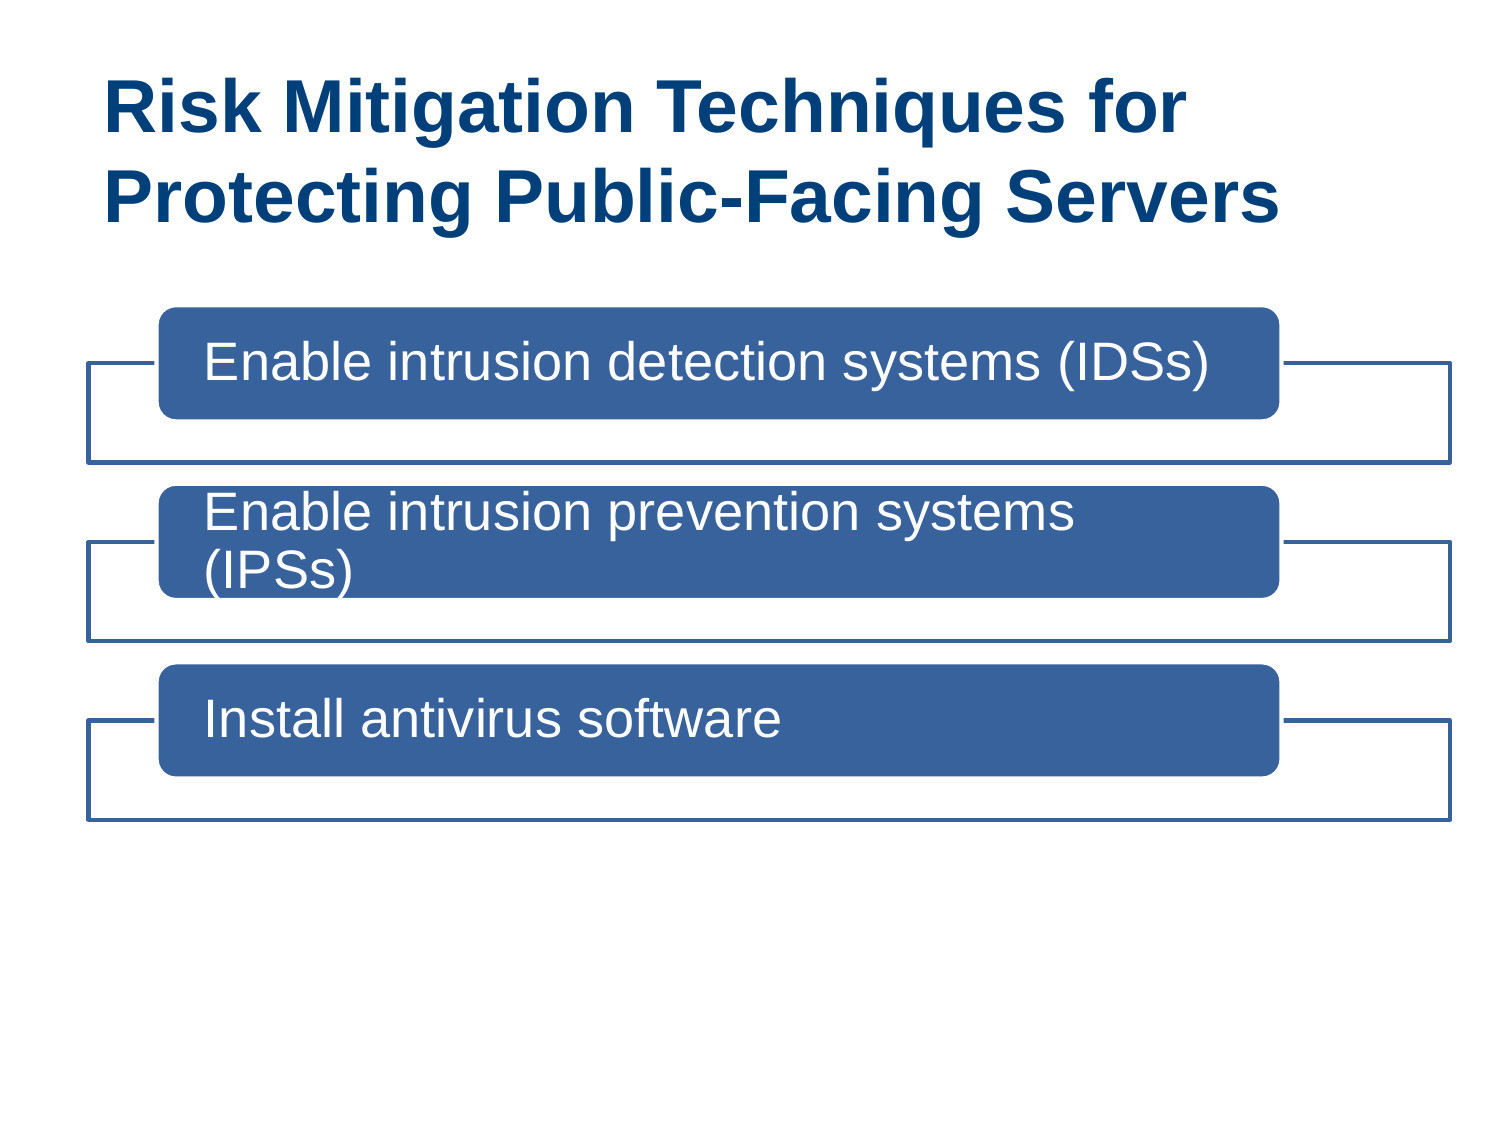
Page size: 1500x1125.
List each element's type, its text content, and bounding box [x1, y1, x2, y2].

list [88, 299, 1451, 826]
title Risk Mitigation Techniques for Protecting Public-Facing Servers [88, 49, 1451, 213]
